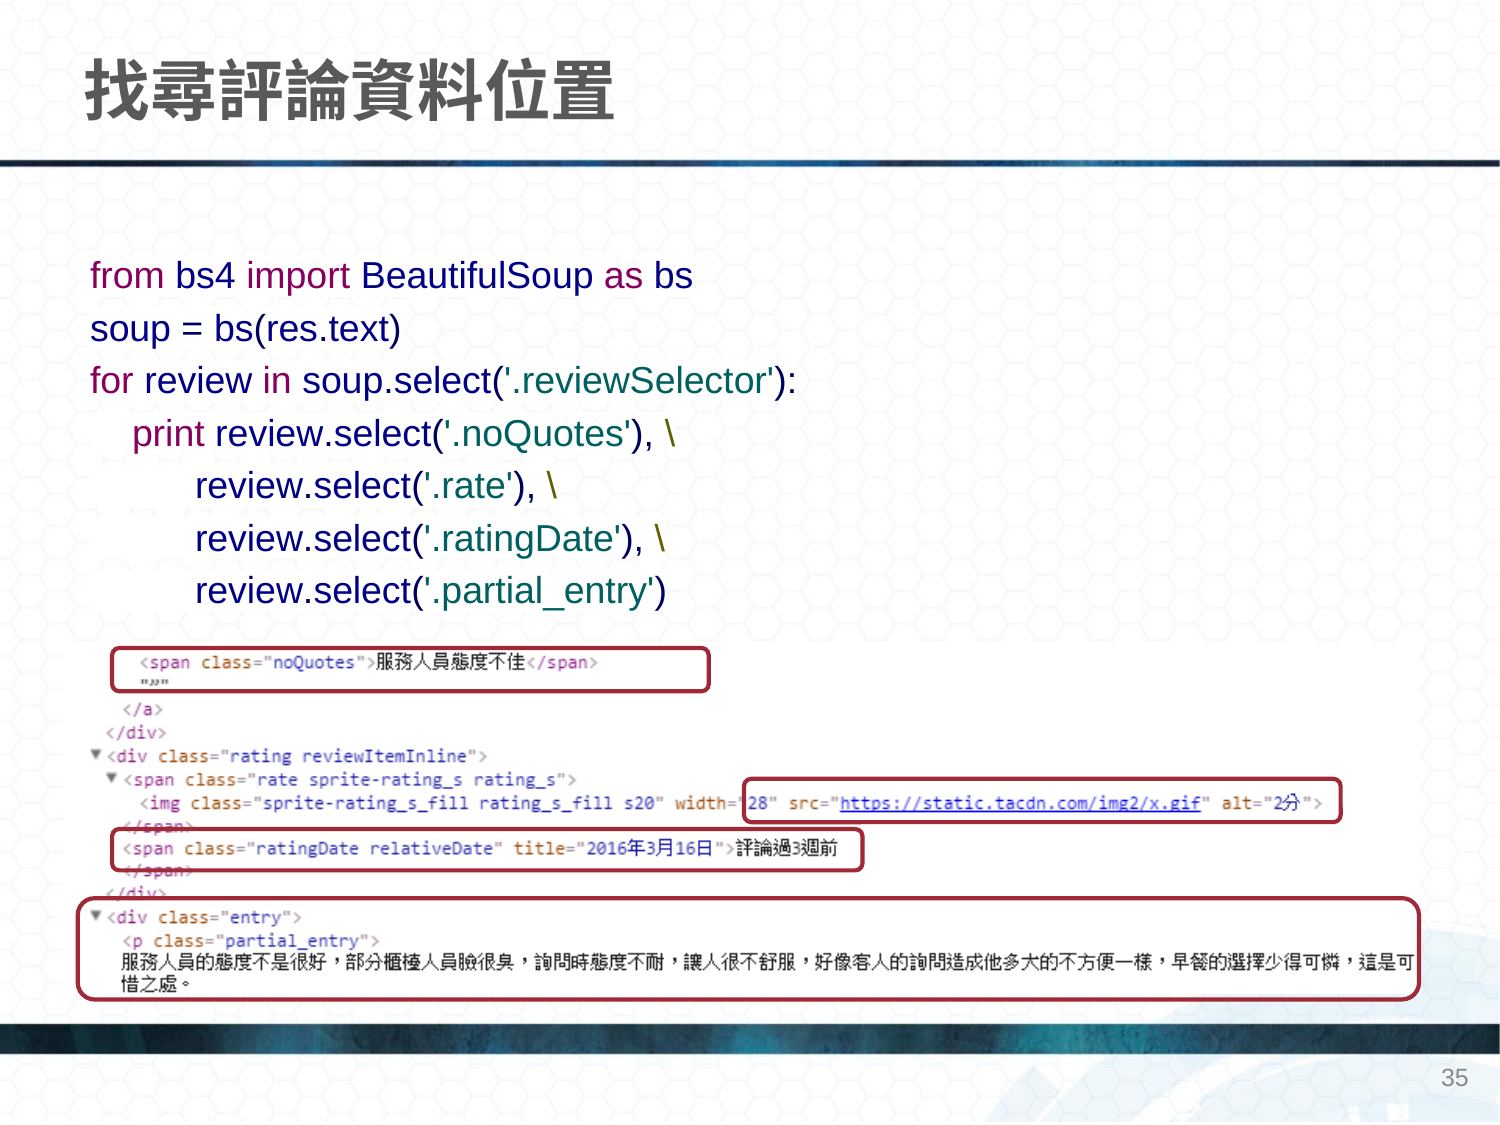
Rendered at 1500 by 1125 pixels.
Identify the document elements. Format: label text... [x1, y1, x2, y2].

list from bs4 import BeautifulSoup as bs soup = bs(res.text) for review in soup.select('.reviewSelector'): print review.select('.noQuotes'), \ review.select('.rate'), \ review.select('.ratingDate'), \ review.select('.partial_entry') [75, 243, 1425, 1005]
title 找尋評論資料位置 [69, 42, 1419, 135]
picture [0, 0, 1500, 1122]
slide_number 35 [1134, 1046, 1485, 1107]
